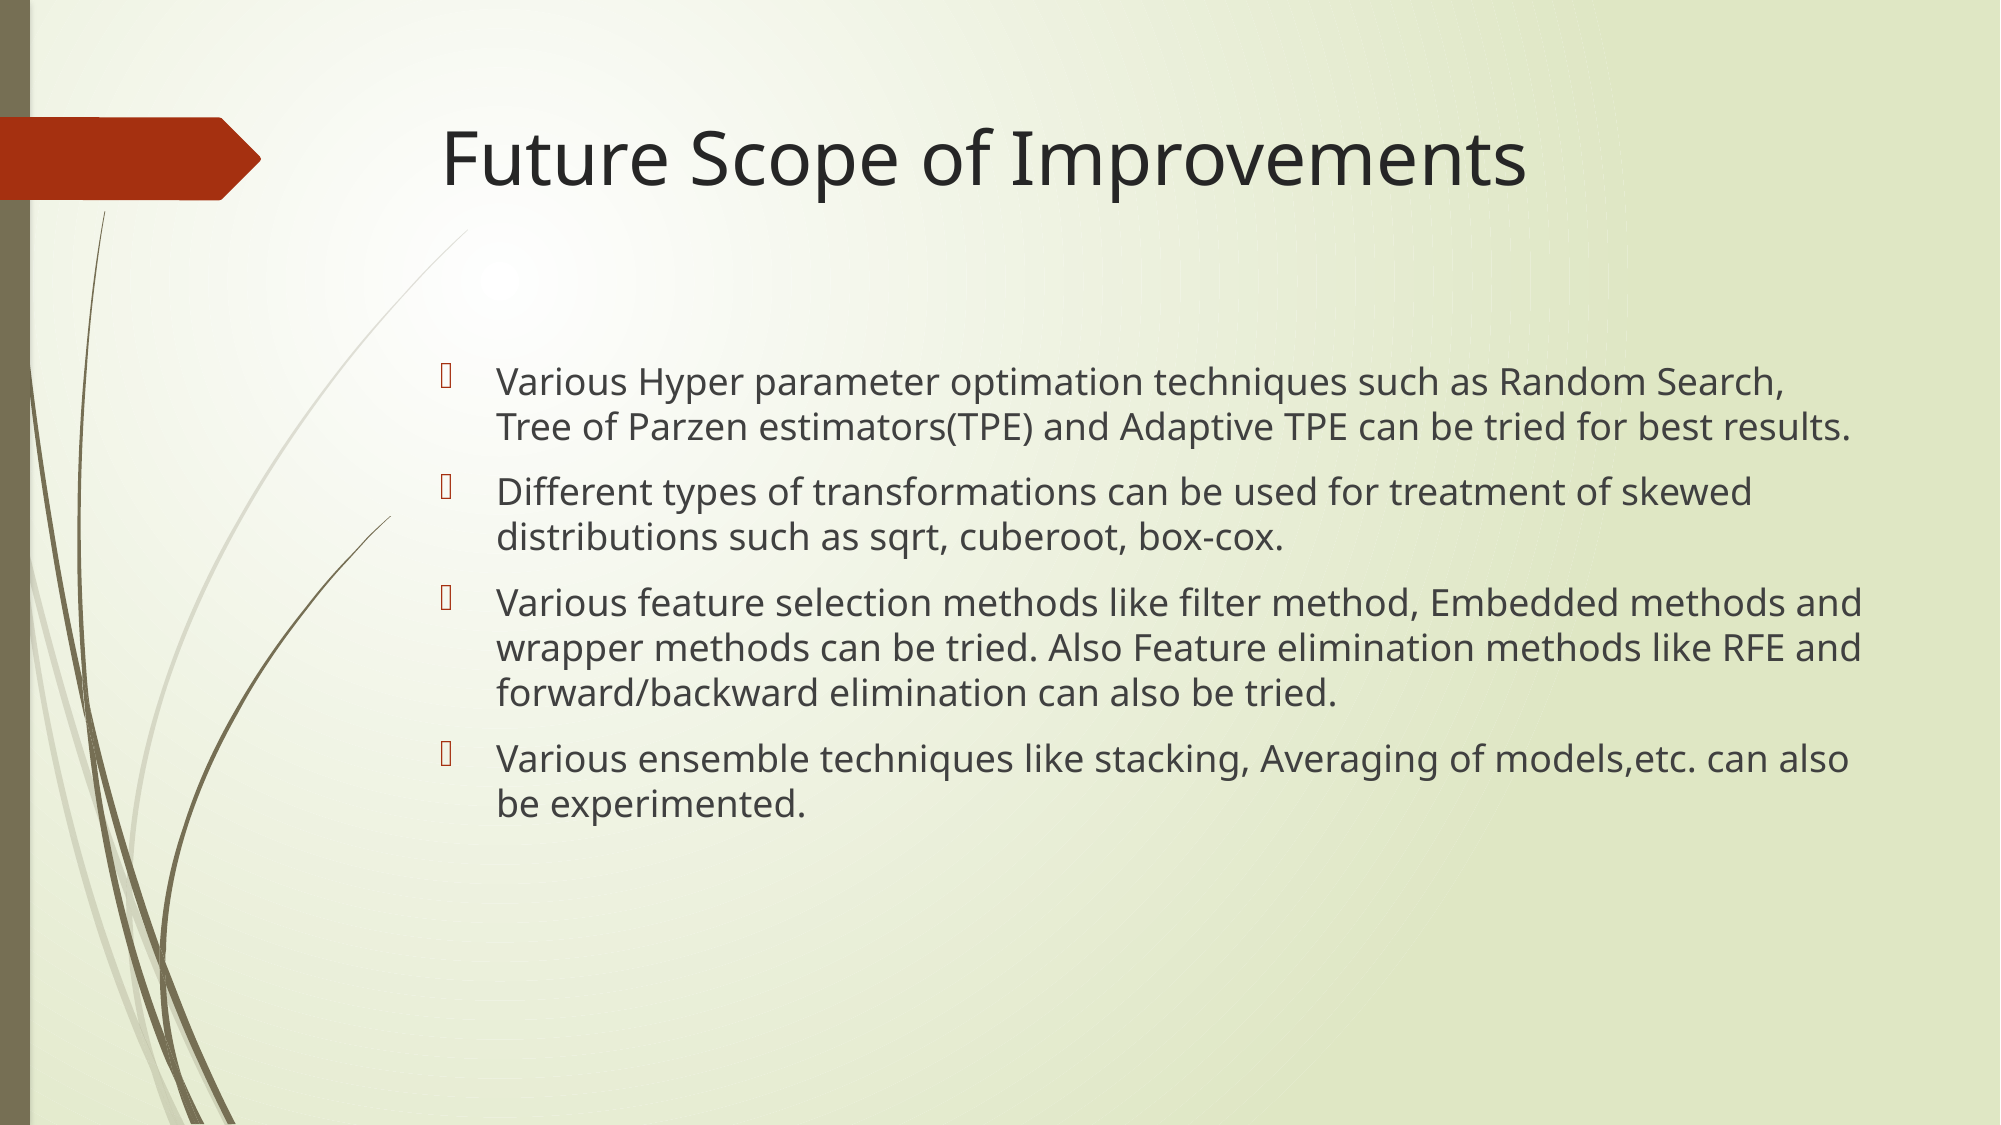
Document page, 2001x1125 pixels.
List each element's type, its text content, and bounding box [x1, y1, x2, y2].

list Various Hyper parameter optimation techniques such as Random Search, Tree of Parzen estimators(TPE) and Adaptive TPE can be tried for best results. Different types of transformations can be used for treatment of skewed distributions such as sqrt, cuberoot, box-cox. Various feature selection methods like filter method, Embedded methods and wrapper methods can be tried. Also Feature elimination methods like RFE and forward/backward elimination can also be tried. Various ensemble techniques like stacking, Averaging of models,etc. can also be experimented. [424, 350, 1888, 970]
title Future Scope of Improvements [425, 102, 1888, 313]
